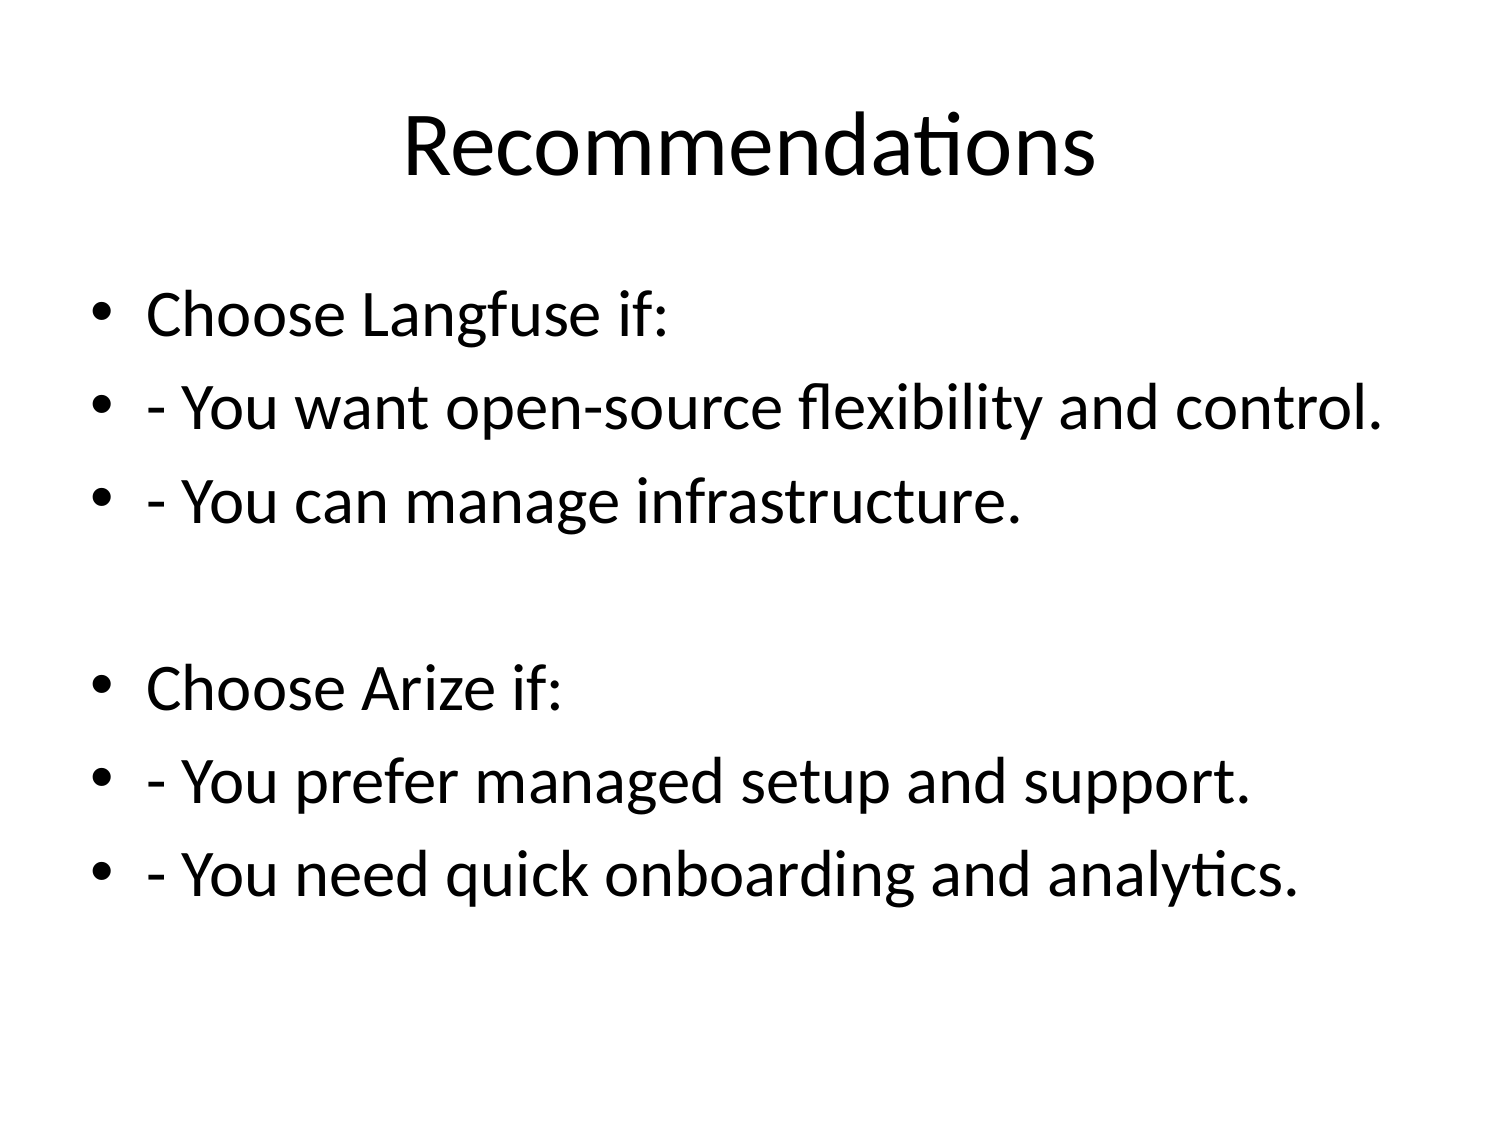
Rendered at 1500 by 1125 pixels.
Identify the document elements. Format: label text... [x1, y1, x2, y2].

list Choose Langfuse if: - You want open-source flexibility and control. - You can manage infrastructure. Choose Arize if: - You prefer managed setup and support. - You need quick onboarding and analytics. [75, 262, 1425, 1005]
title Recommendations [75, 45, 1425, 233]
